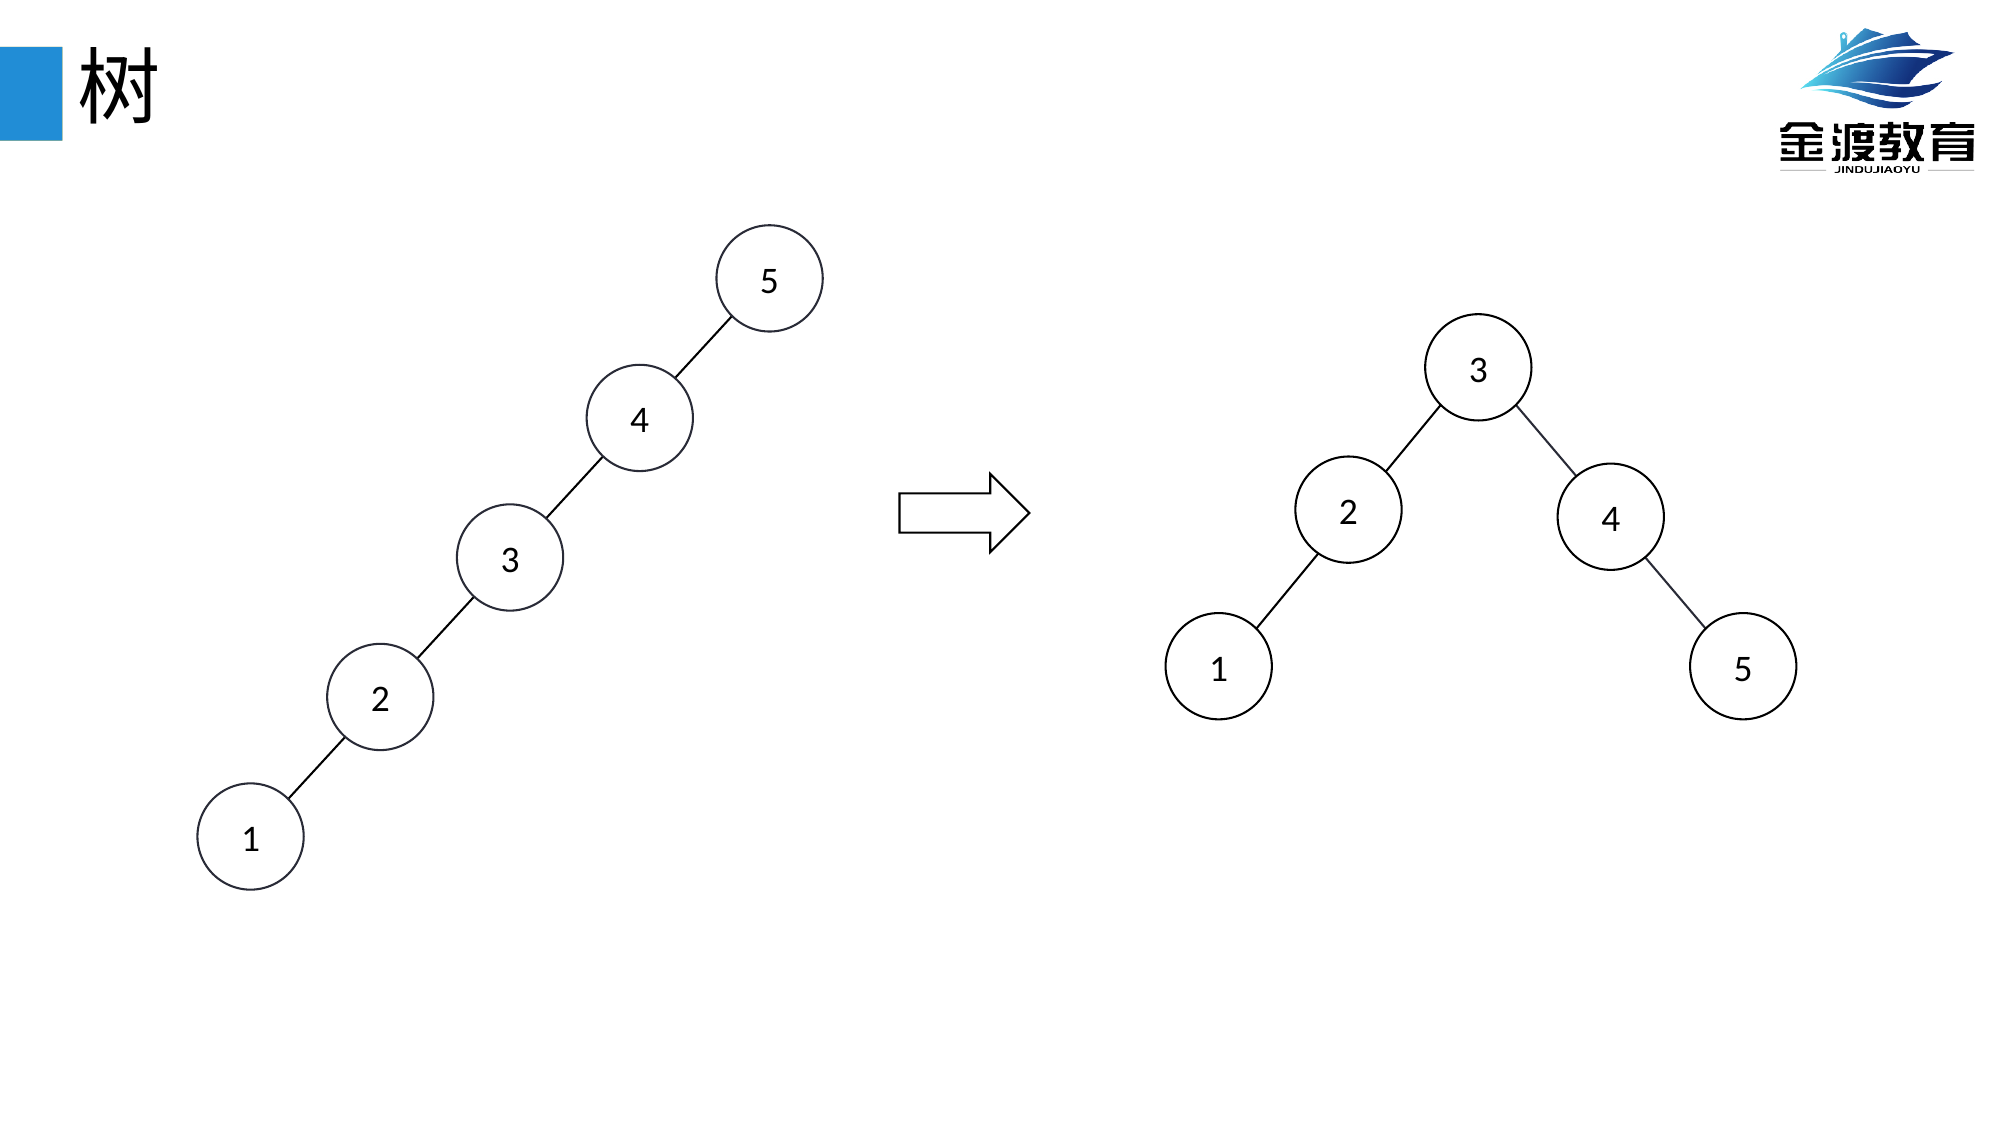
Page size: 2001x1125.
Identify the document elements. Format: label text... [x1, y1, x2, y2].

picture [1775, 11, 1979, 190]
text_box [1515, 404, 1706, 629]
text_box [288, 315, 732, 799]
title 树 [62, 42, 1938, 139]
text_box 3 [1424, 313, 1533, 422]
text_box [1256, 404, 1441, 629]
text_box 5 [715, 224, 824, 333]
text_box 5 [1689, 612, 1798, 721]
text_box 1 [1164, 612, 1273, 721]
text_box 1 [196, 782, 305, 891]
text_box [898, 471, 1031, 555]
